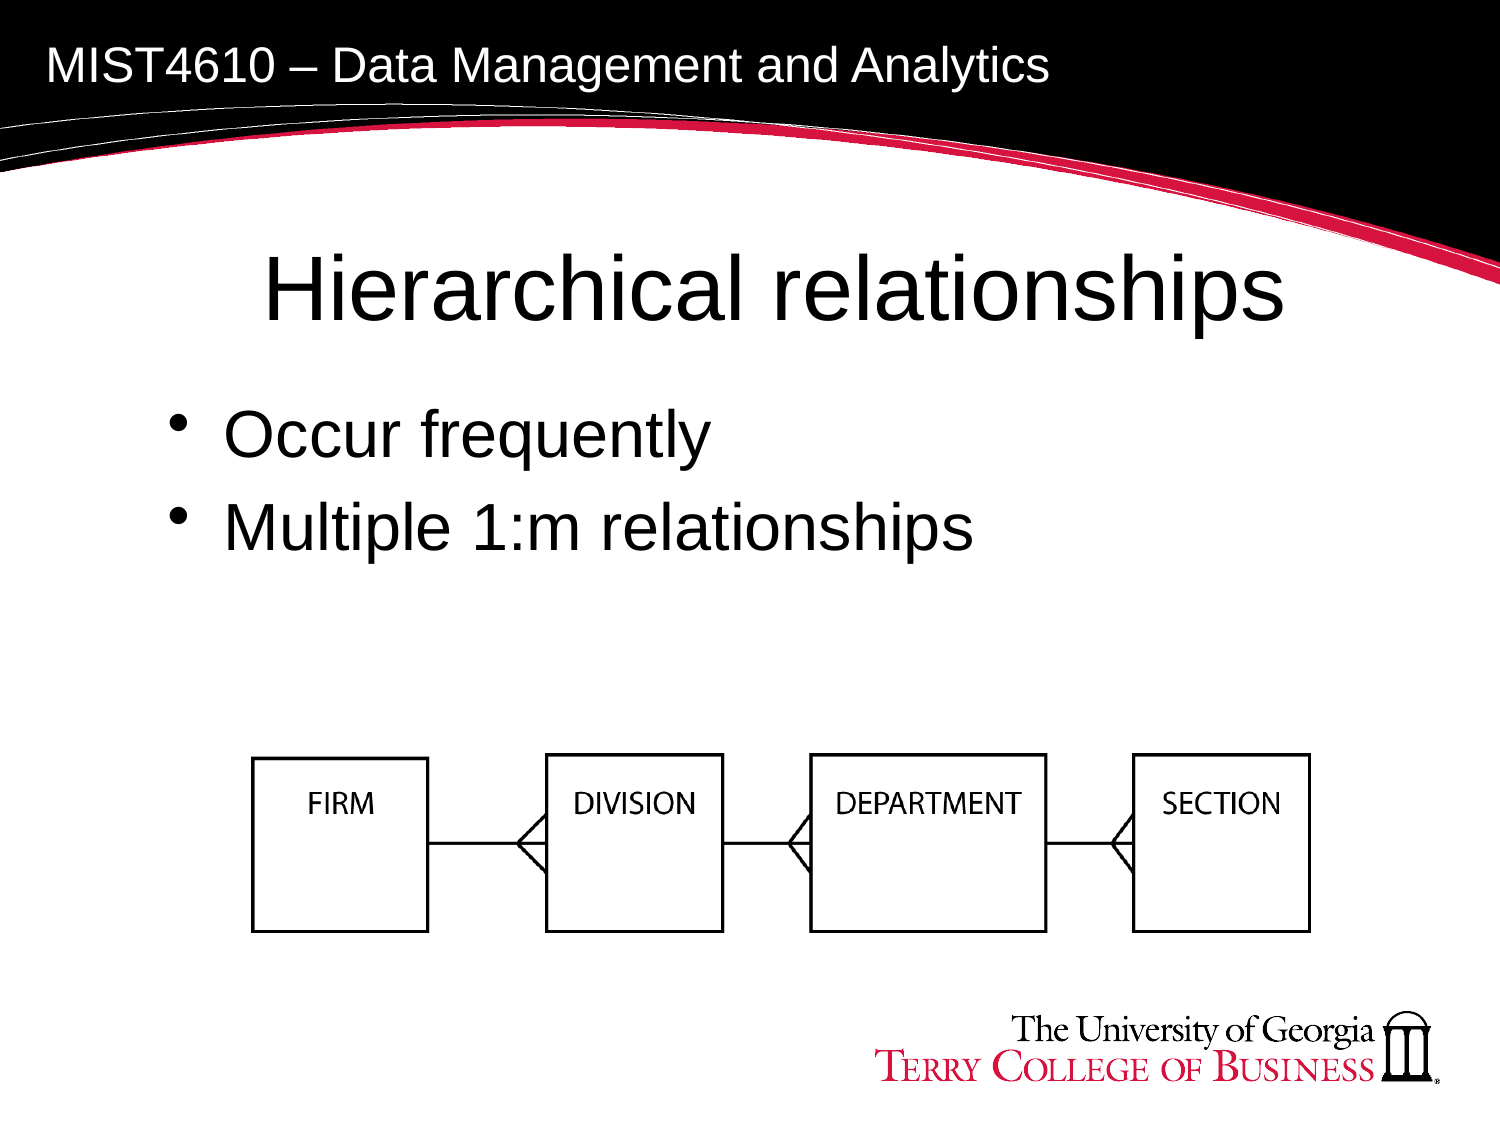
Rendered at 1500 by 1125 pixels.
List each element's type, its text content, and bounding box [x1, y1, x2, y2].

picture [0, 0, 1500, 286]
picture [875, 1011, 1440, 1084]
title Hierarchical relationships [100, 190, 1450, 378]
list Occur frequently Multiple 1:m relationships [152, 383, 1428, 1059]
picture [250, 753, 1311, 933]
